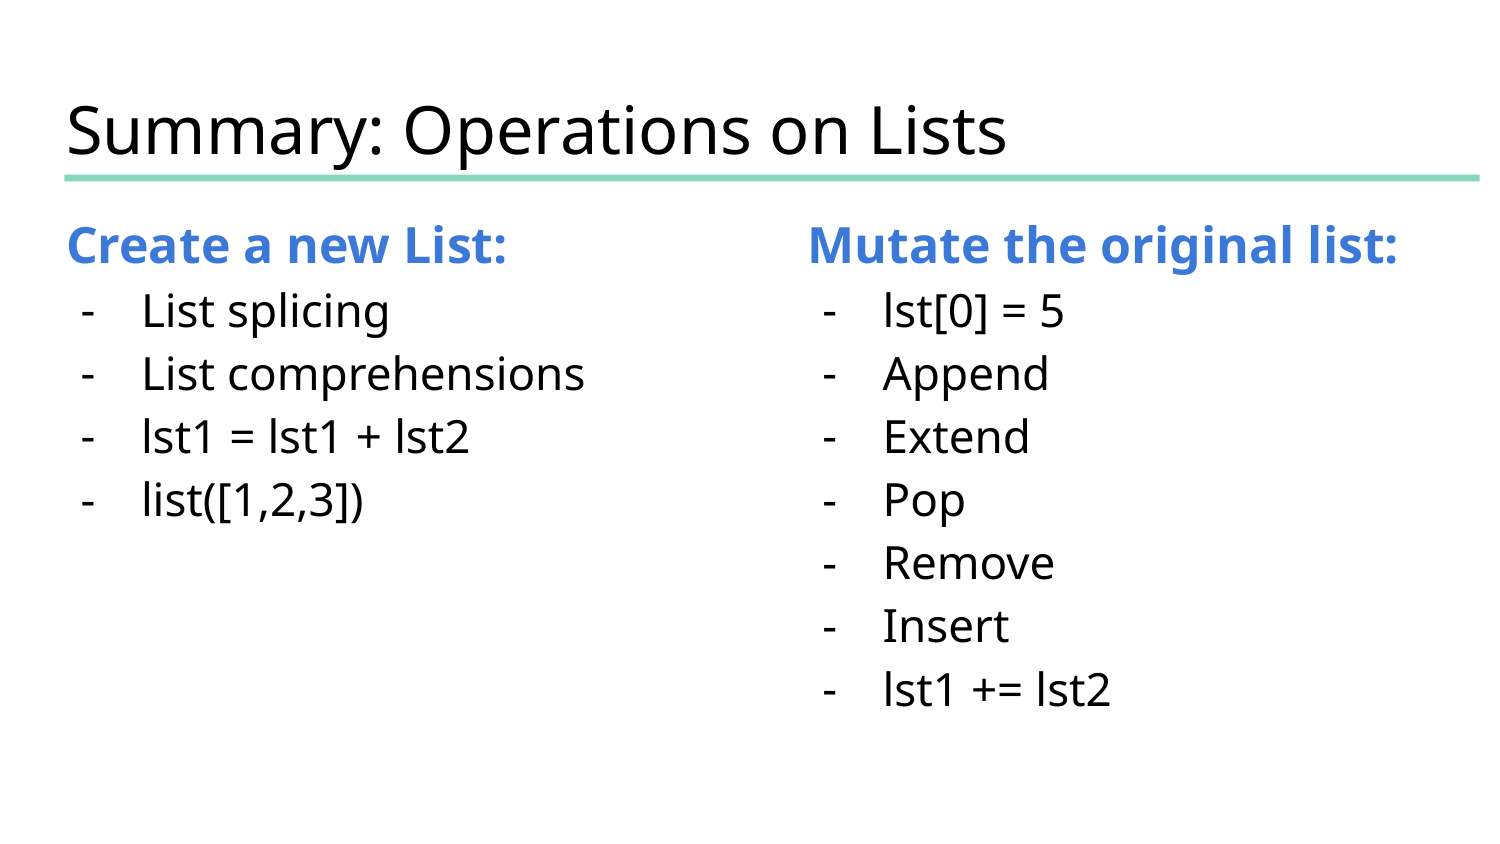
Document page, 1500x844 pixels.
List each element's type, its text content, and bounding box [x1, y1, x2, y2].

list Create a new List: List splicing List comprehensions lst1 = lst1 + lst2 list([1,2,3]) [51, 189, 708, 750]
list Mutate the original list: lst[0] = 5 Append Extend Pop Remove Insert lst1 += lst2 [792, 189, 1449, 750]
title Summary: Operations on Lists [51, 72, 1449, 167]
